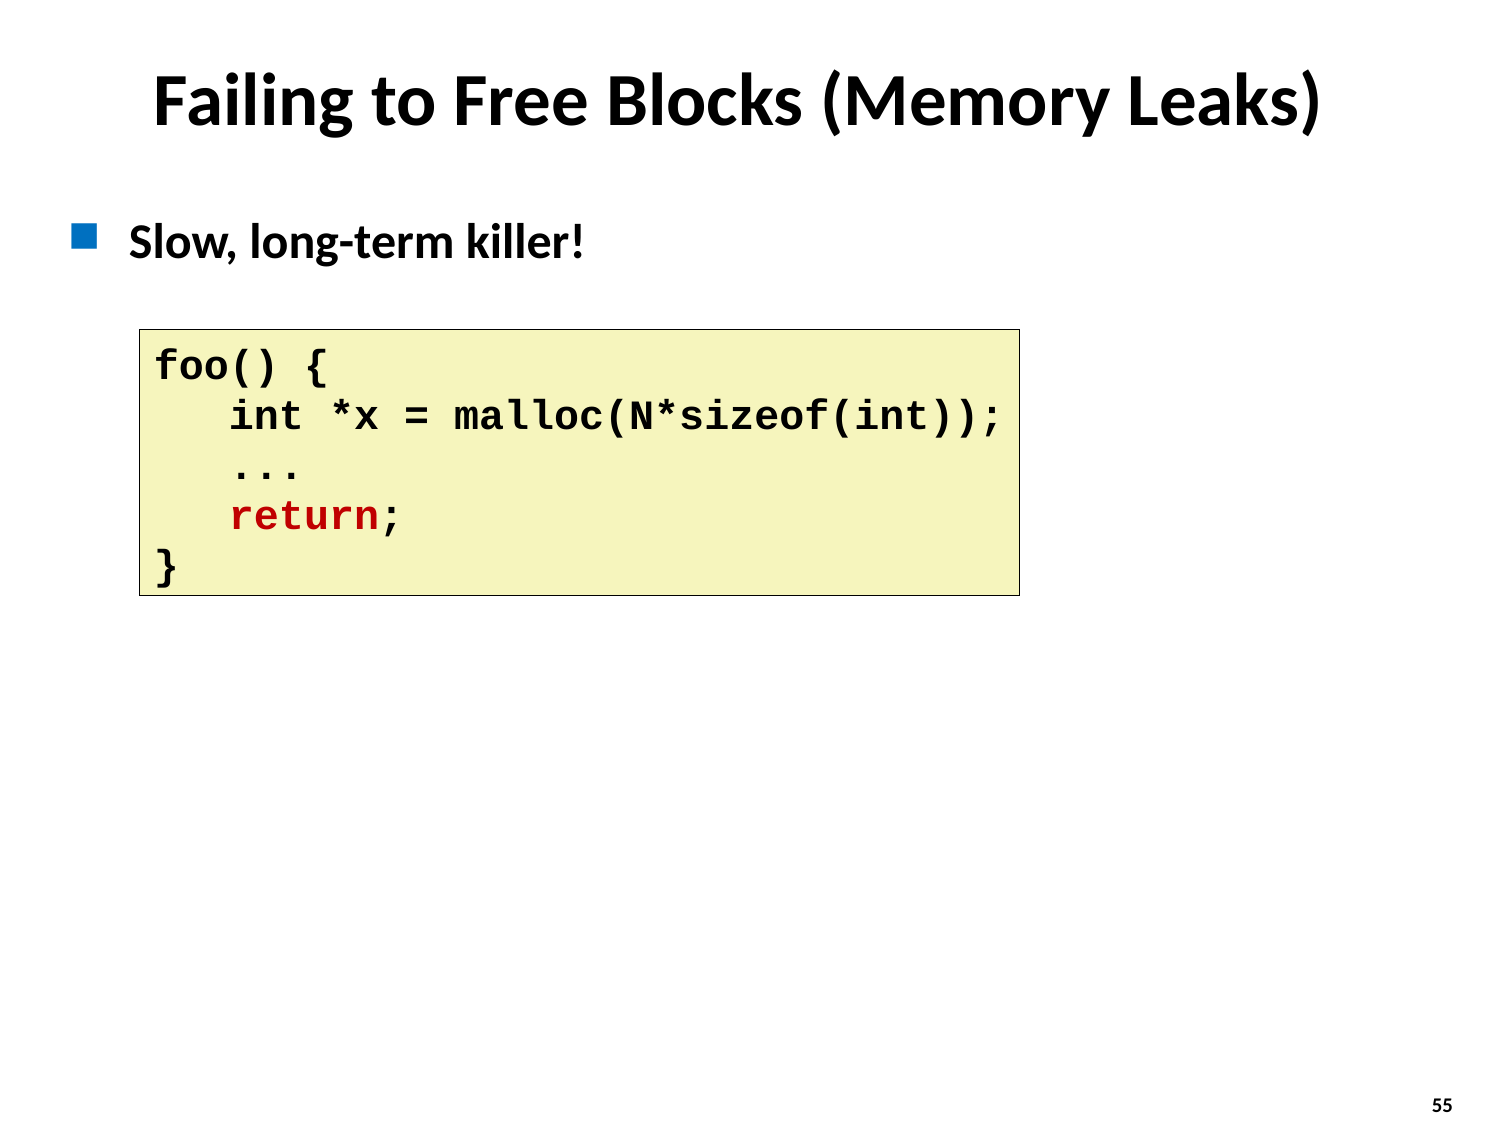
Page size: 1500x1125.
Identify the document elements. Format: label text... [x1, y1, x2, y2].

list Slow, long-term killer! [57, 205, 1421, 1063]
text_box foo() { int *x = malloc(N*sizeof(int)); ... return; } [139, 329, 1019, 596]
title Failing to Free Blocks (Memory Leaks) [23, 19, 1455, 186]
